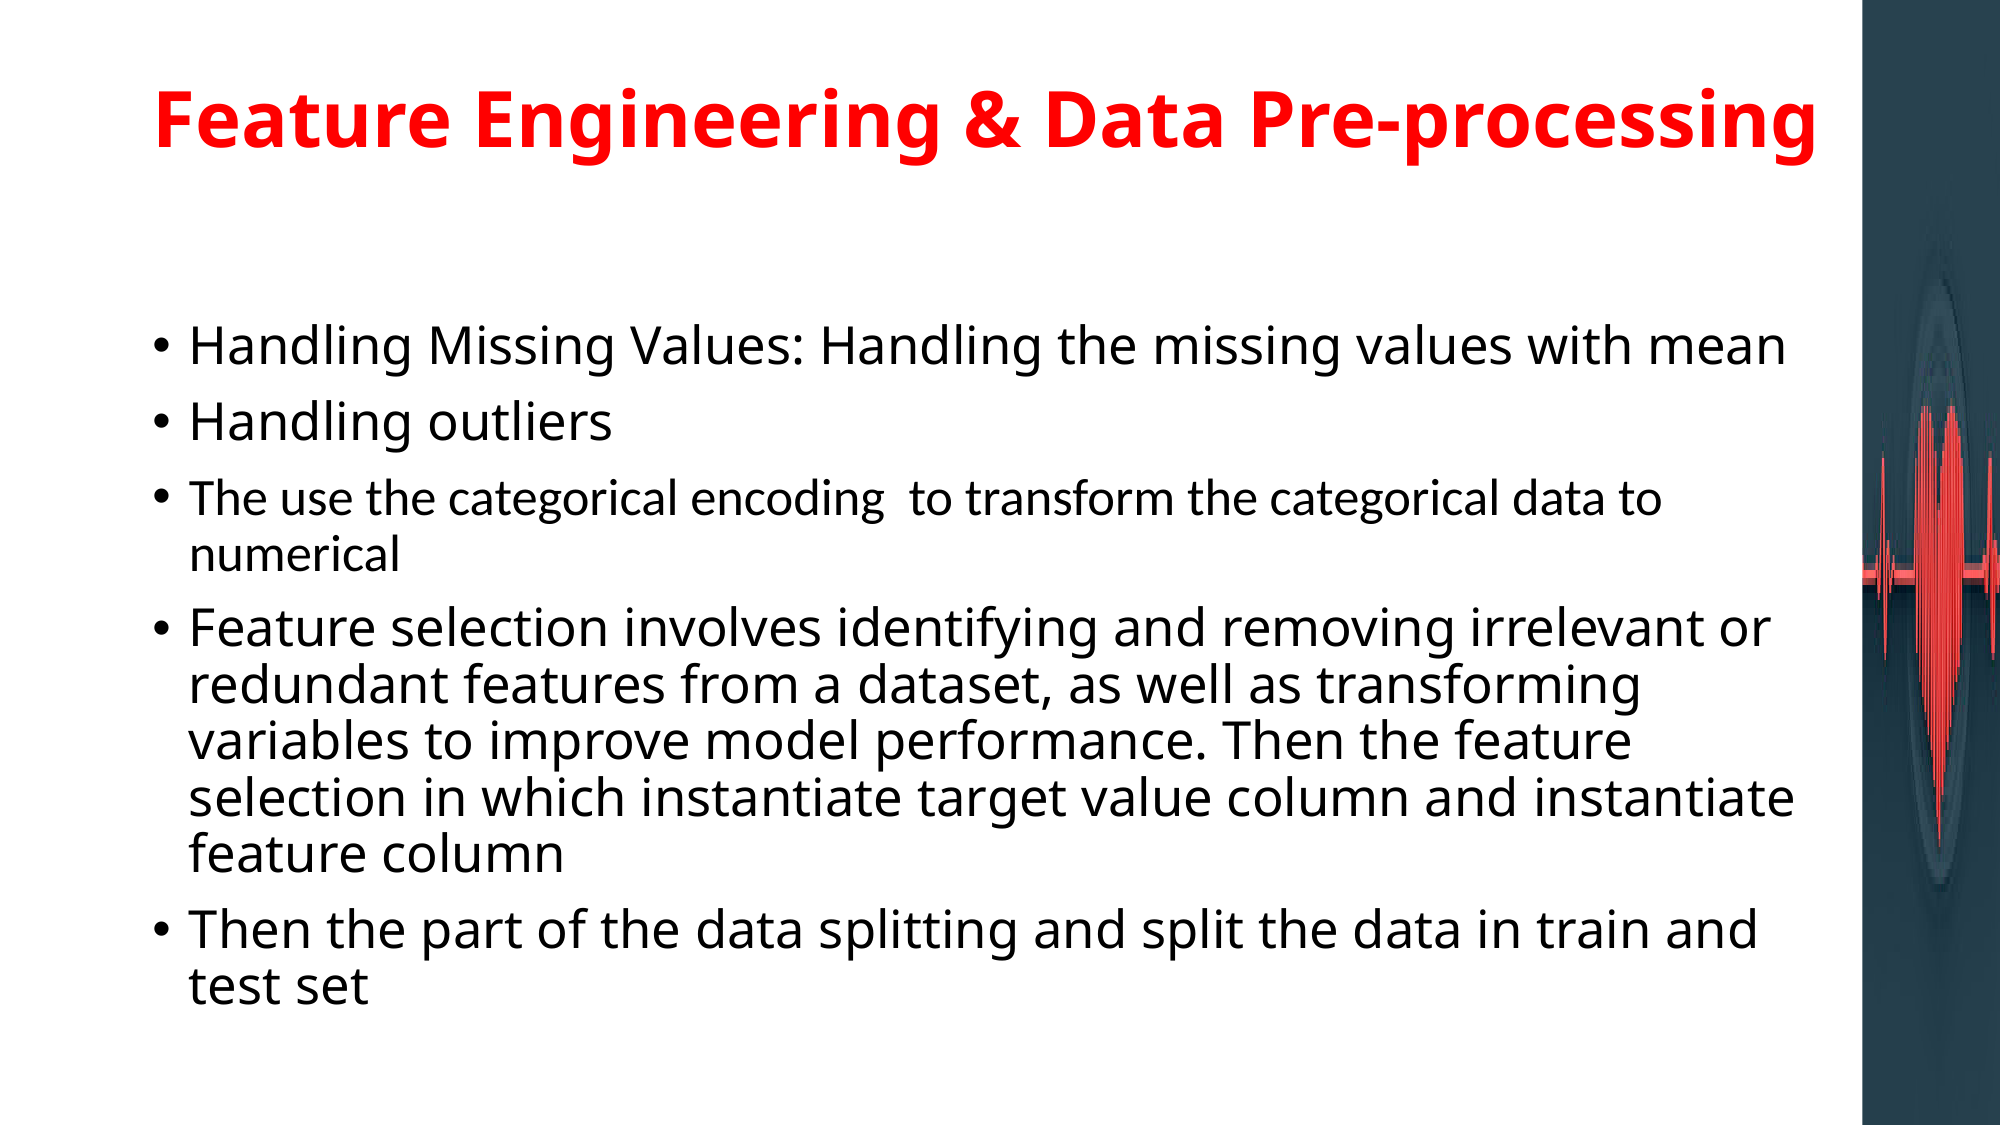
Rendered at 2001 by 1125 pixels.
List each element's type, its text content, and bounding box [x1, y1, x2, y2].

title Feature Engineering & Data Pre-processing [137, 59, 1862, 278]
list Handling Missing Values: Handling the missing values with mean Handling outliers The use the categorical encoding to transform the categorical data to numerical Feature selection involves identifying and removing irrelevant or redundant features from a dataset, as well as transforming variables to improve model performance. Then the feature selection in which instantiate target value column and instantiate feature column Then the part of the data splitting and split the data in train and test set [137, 311, 1862, 1026]
picture [1862, 0, 2000, 1125]
